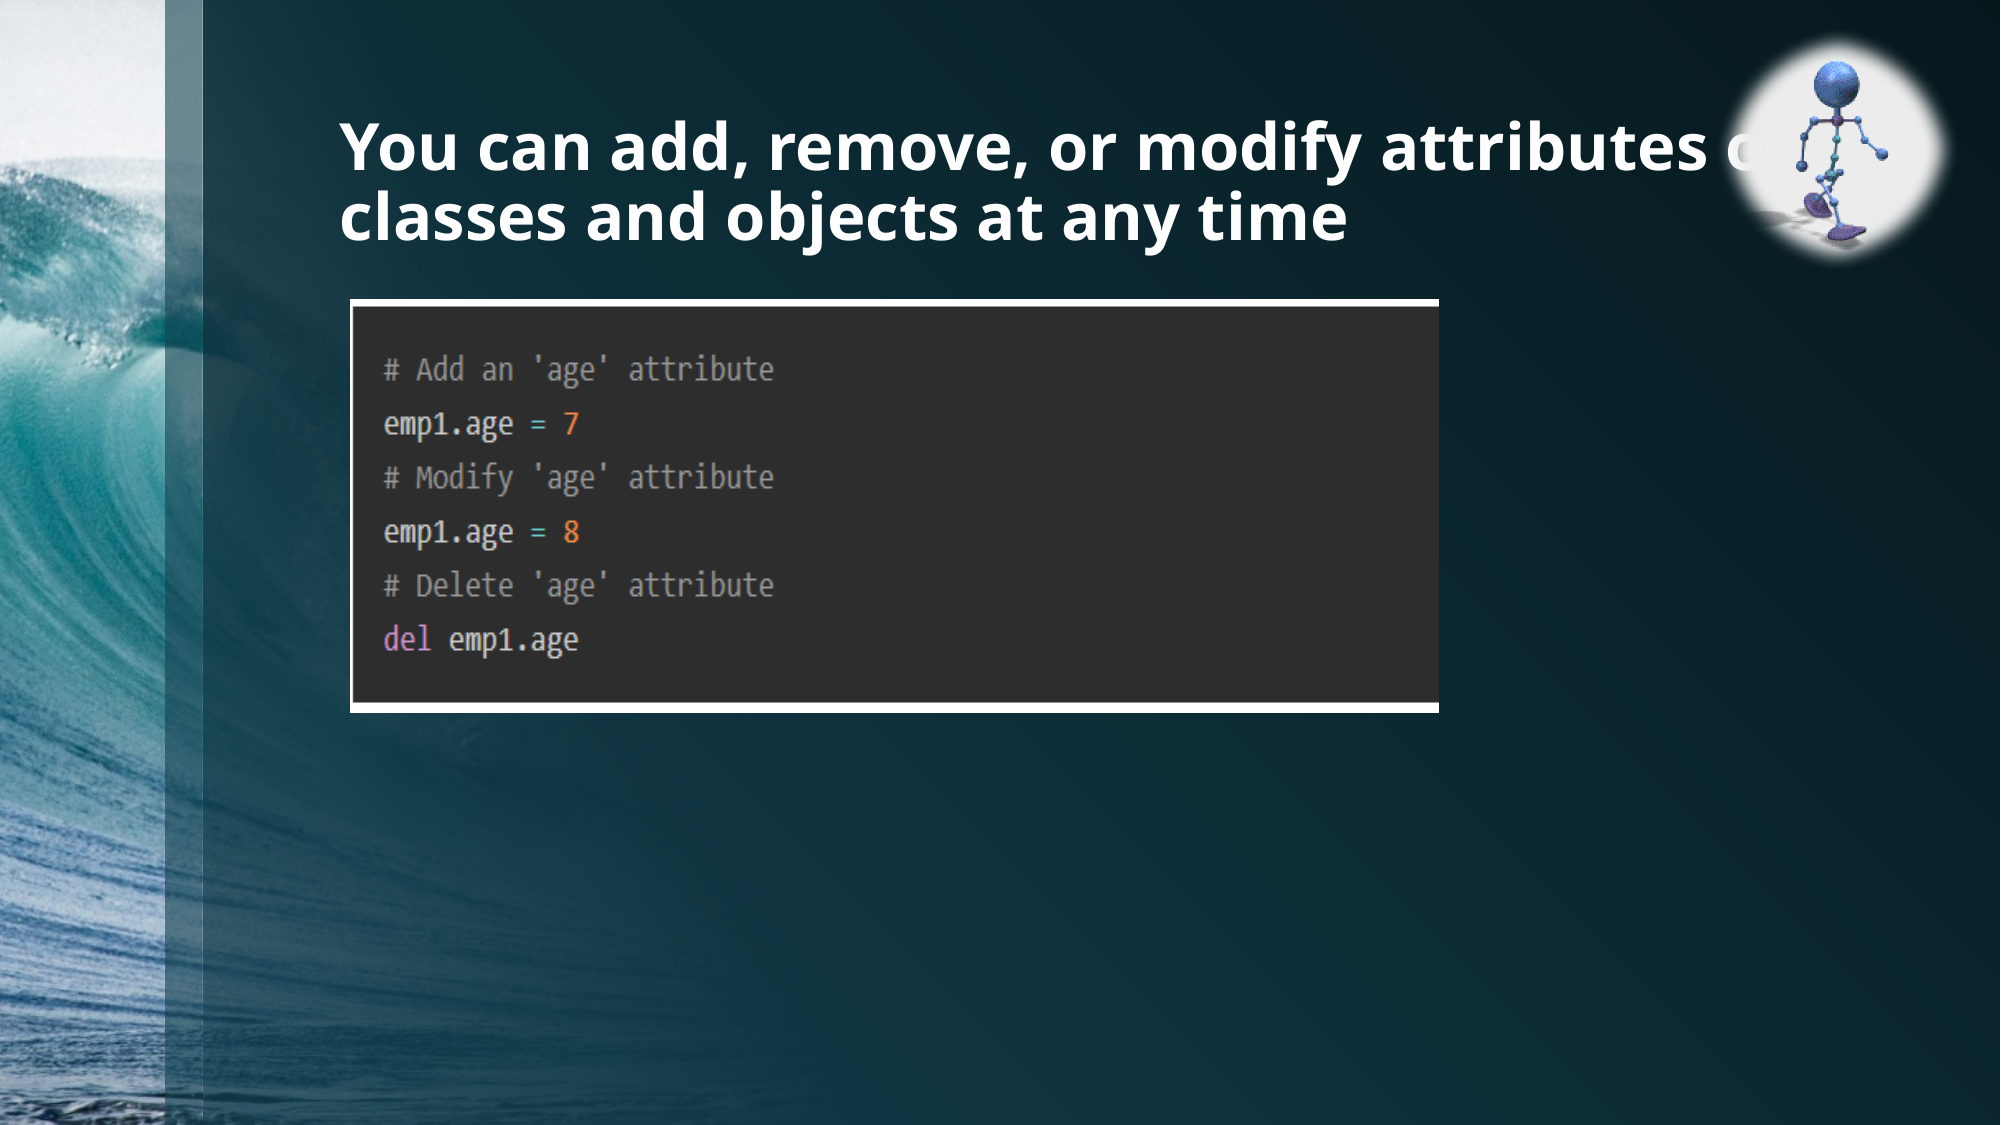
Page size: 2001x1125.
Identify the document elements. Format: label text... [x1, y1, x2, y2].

picture [0, 0, 2000, 1125]
title You can add, remove, or modify attributes of classes and objects at any time [324, 62, 1712, 263]
